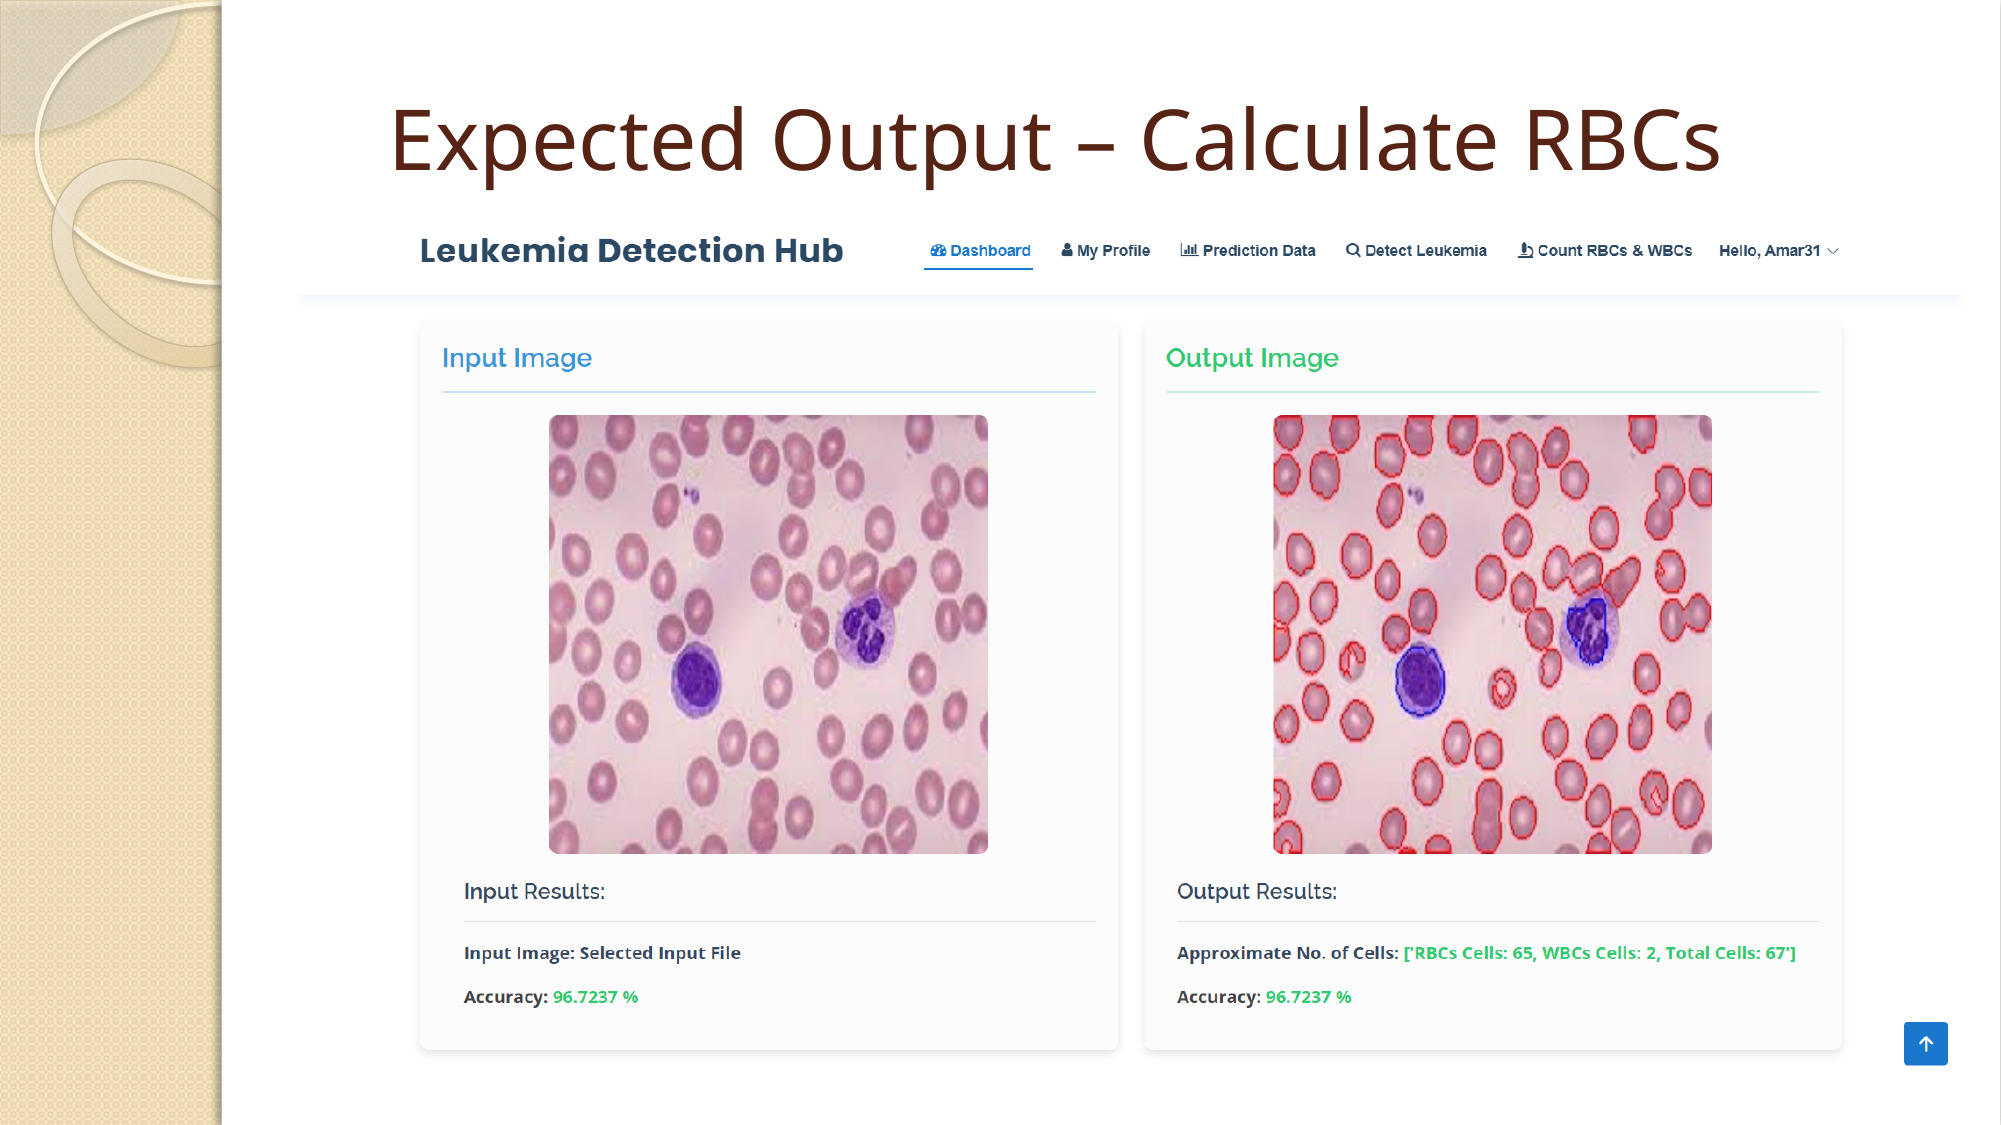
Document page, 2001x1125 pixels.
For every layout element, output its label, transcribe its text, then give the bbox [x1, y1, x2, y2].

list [297, 210, 1963, 1081]
title Expected Output – Calculate RBCs [373, 66, 1780, 206]
